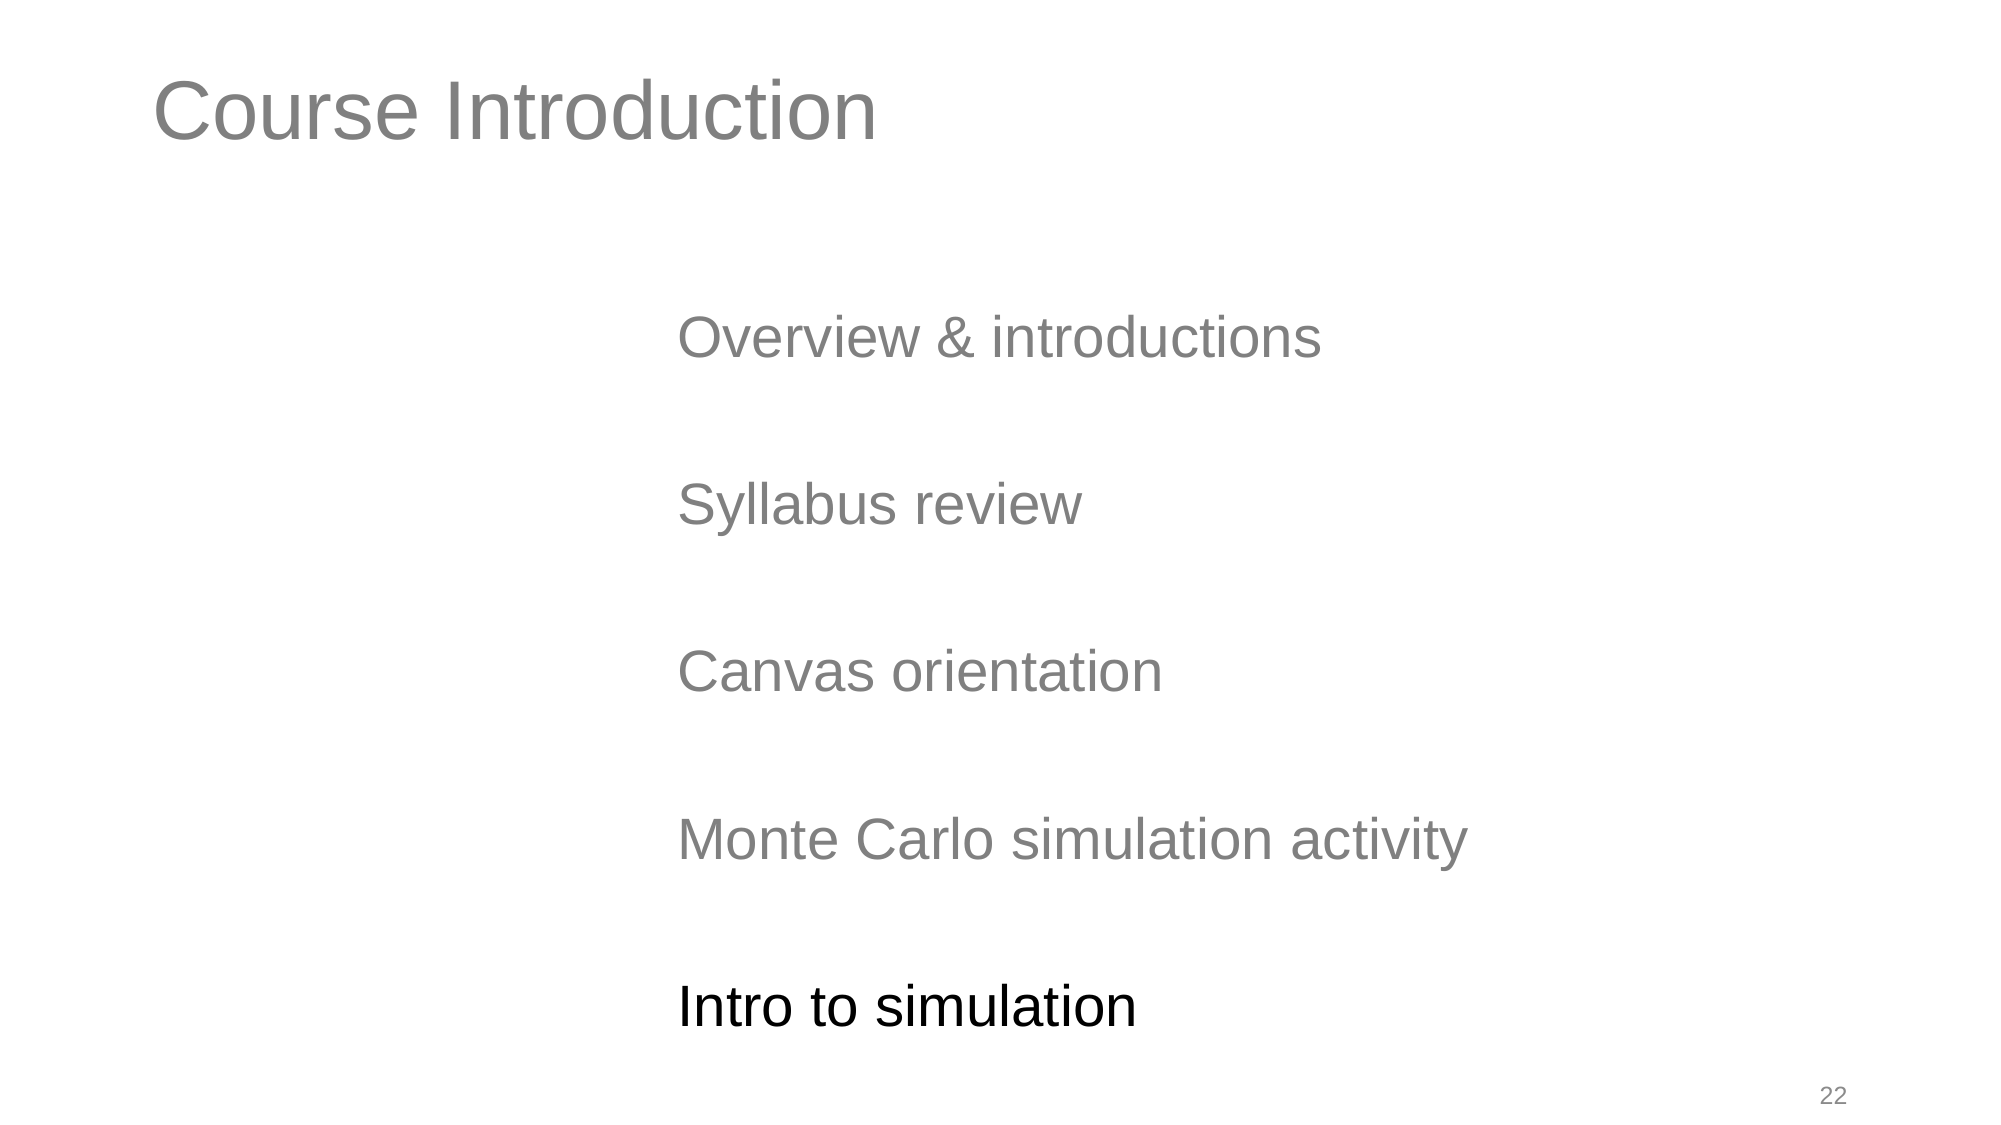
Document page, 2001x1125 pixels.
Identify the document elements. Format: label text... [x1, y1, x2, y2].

list Overview & introductions Syllabus review Canvas orientation Monte Carlo simulation activity Intro to simulation [662, 299, 1863, 1065]
slide_number 22 [1412, 1064, 1863, 1125]
title Course Introduction [137, 59, 1863, 278]
